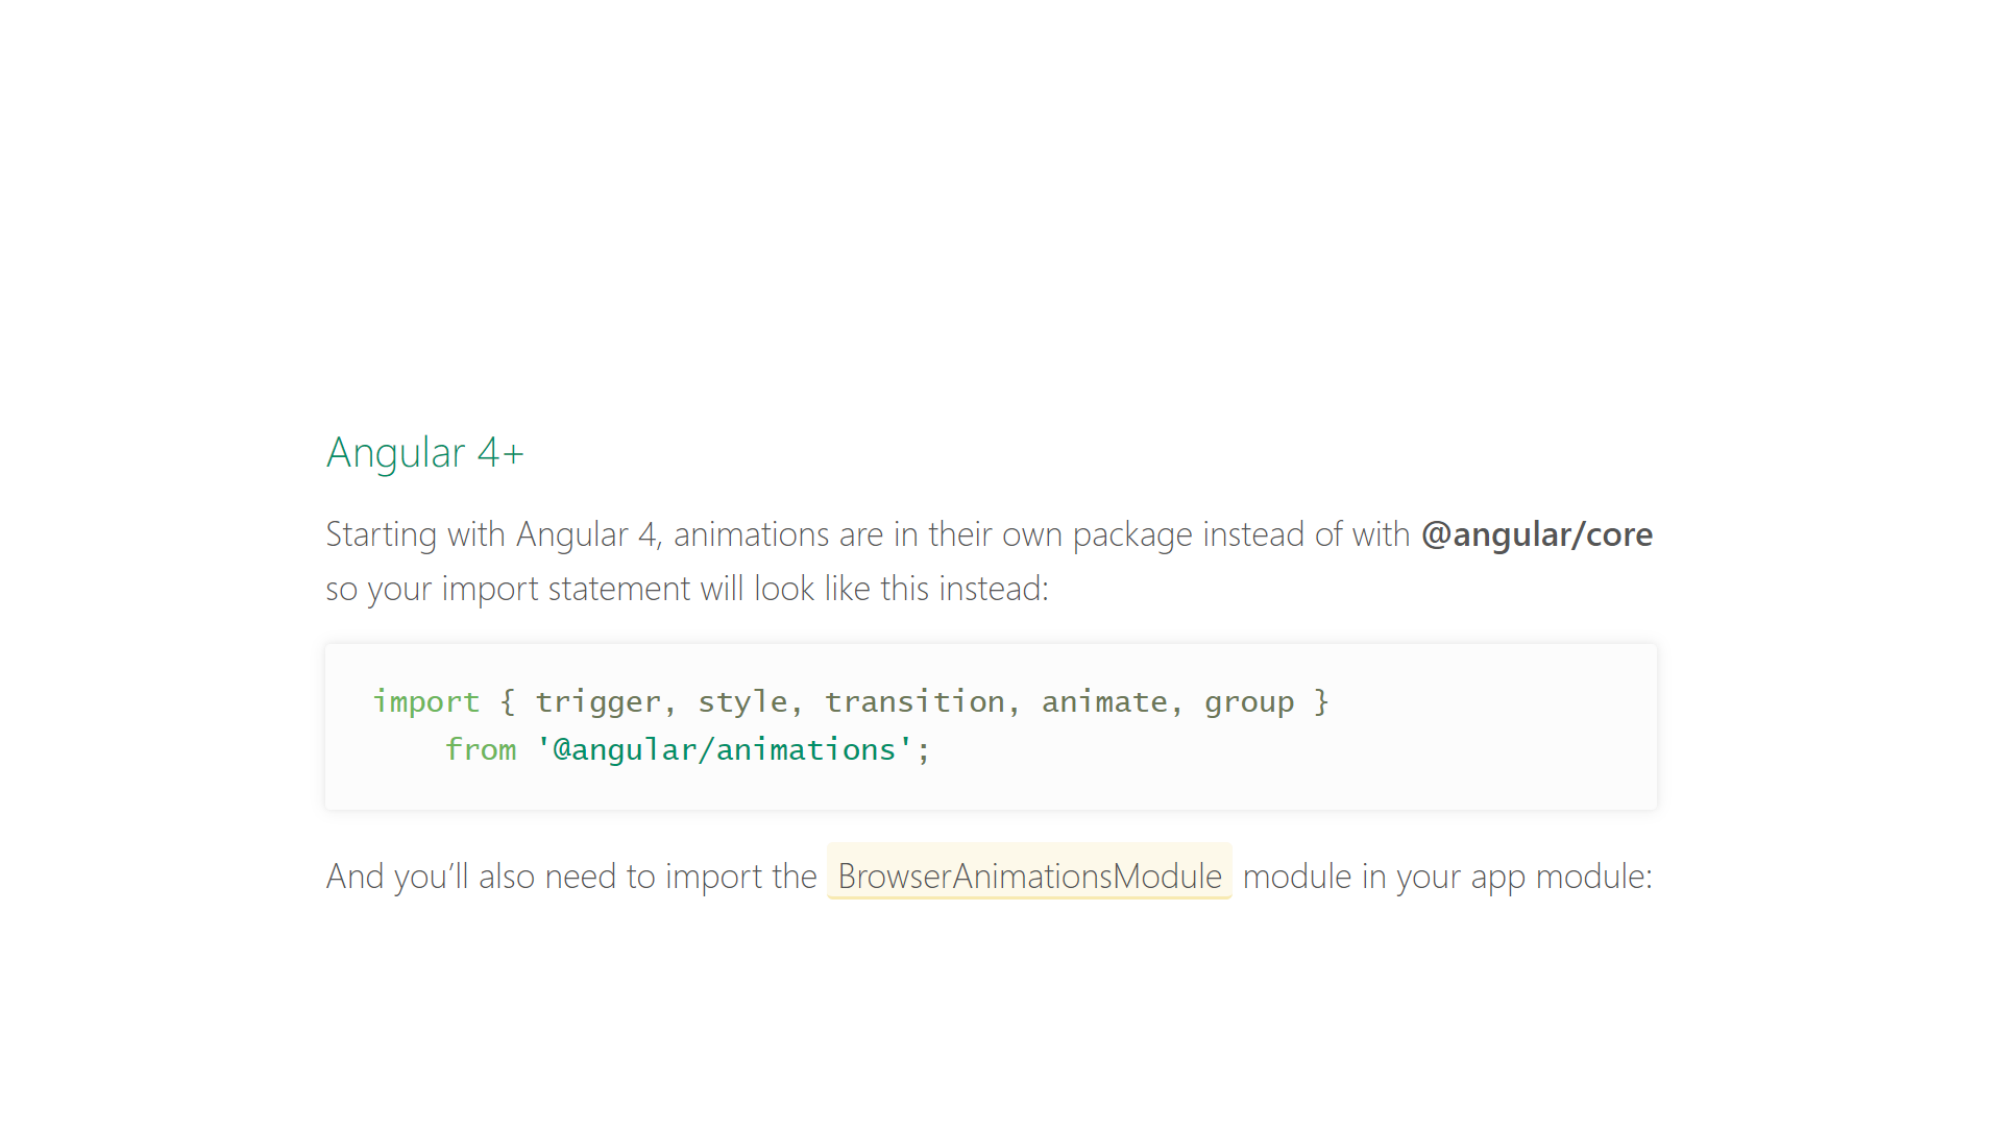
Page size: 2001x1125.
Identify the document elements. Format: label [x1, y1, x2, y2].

list [269, 402, 1731, 911]
